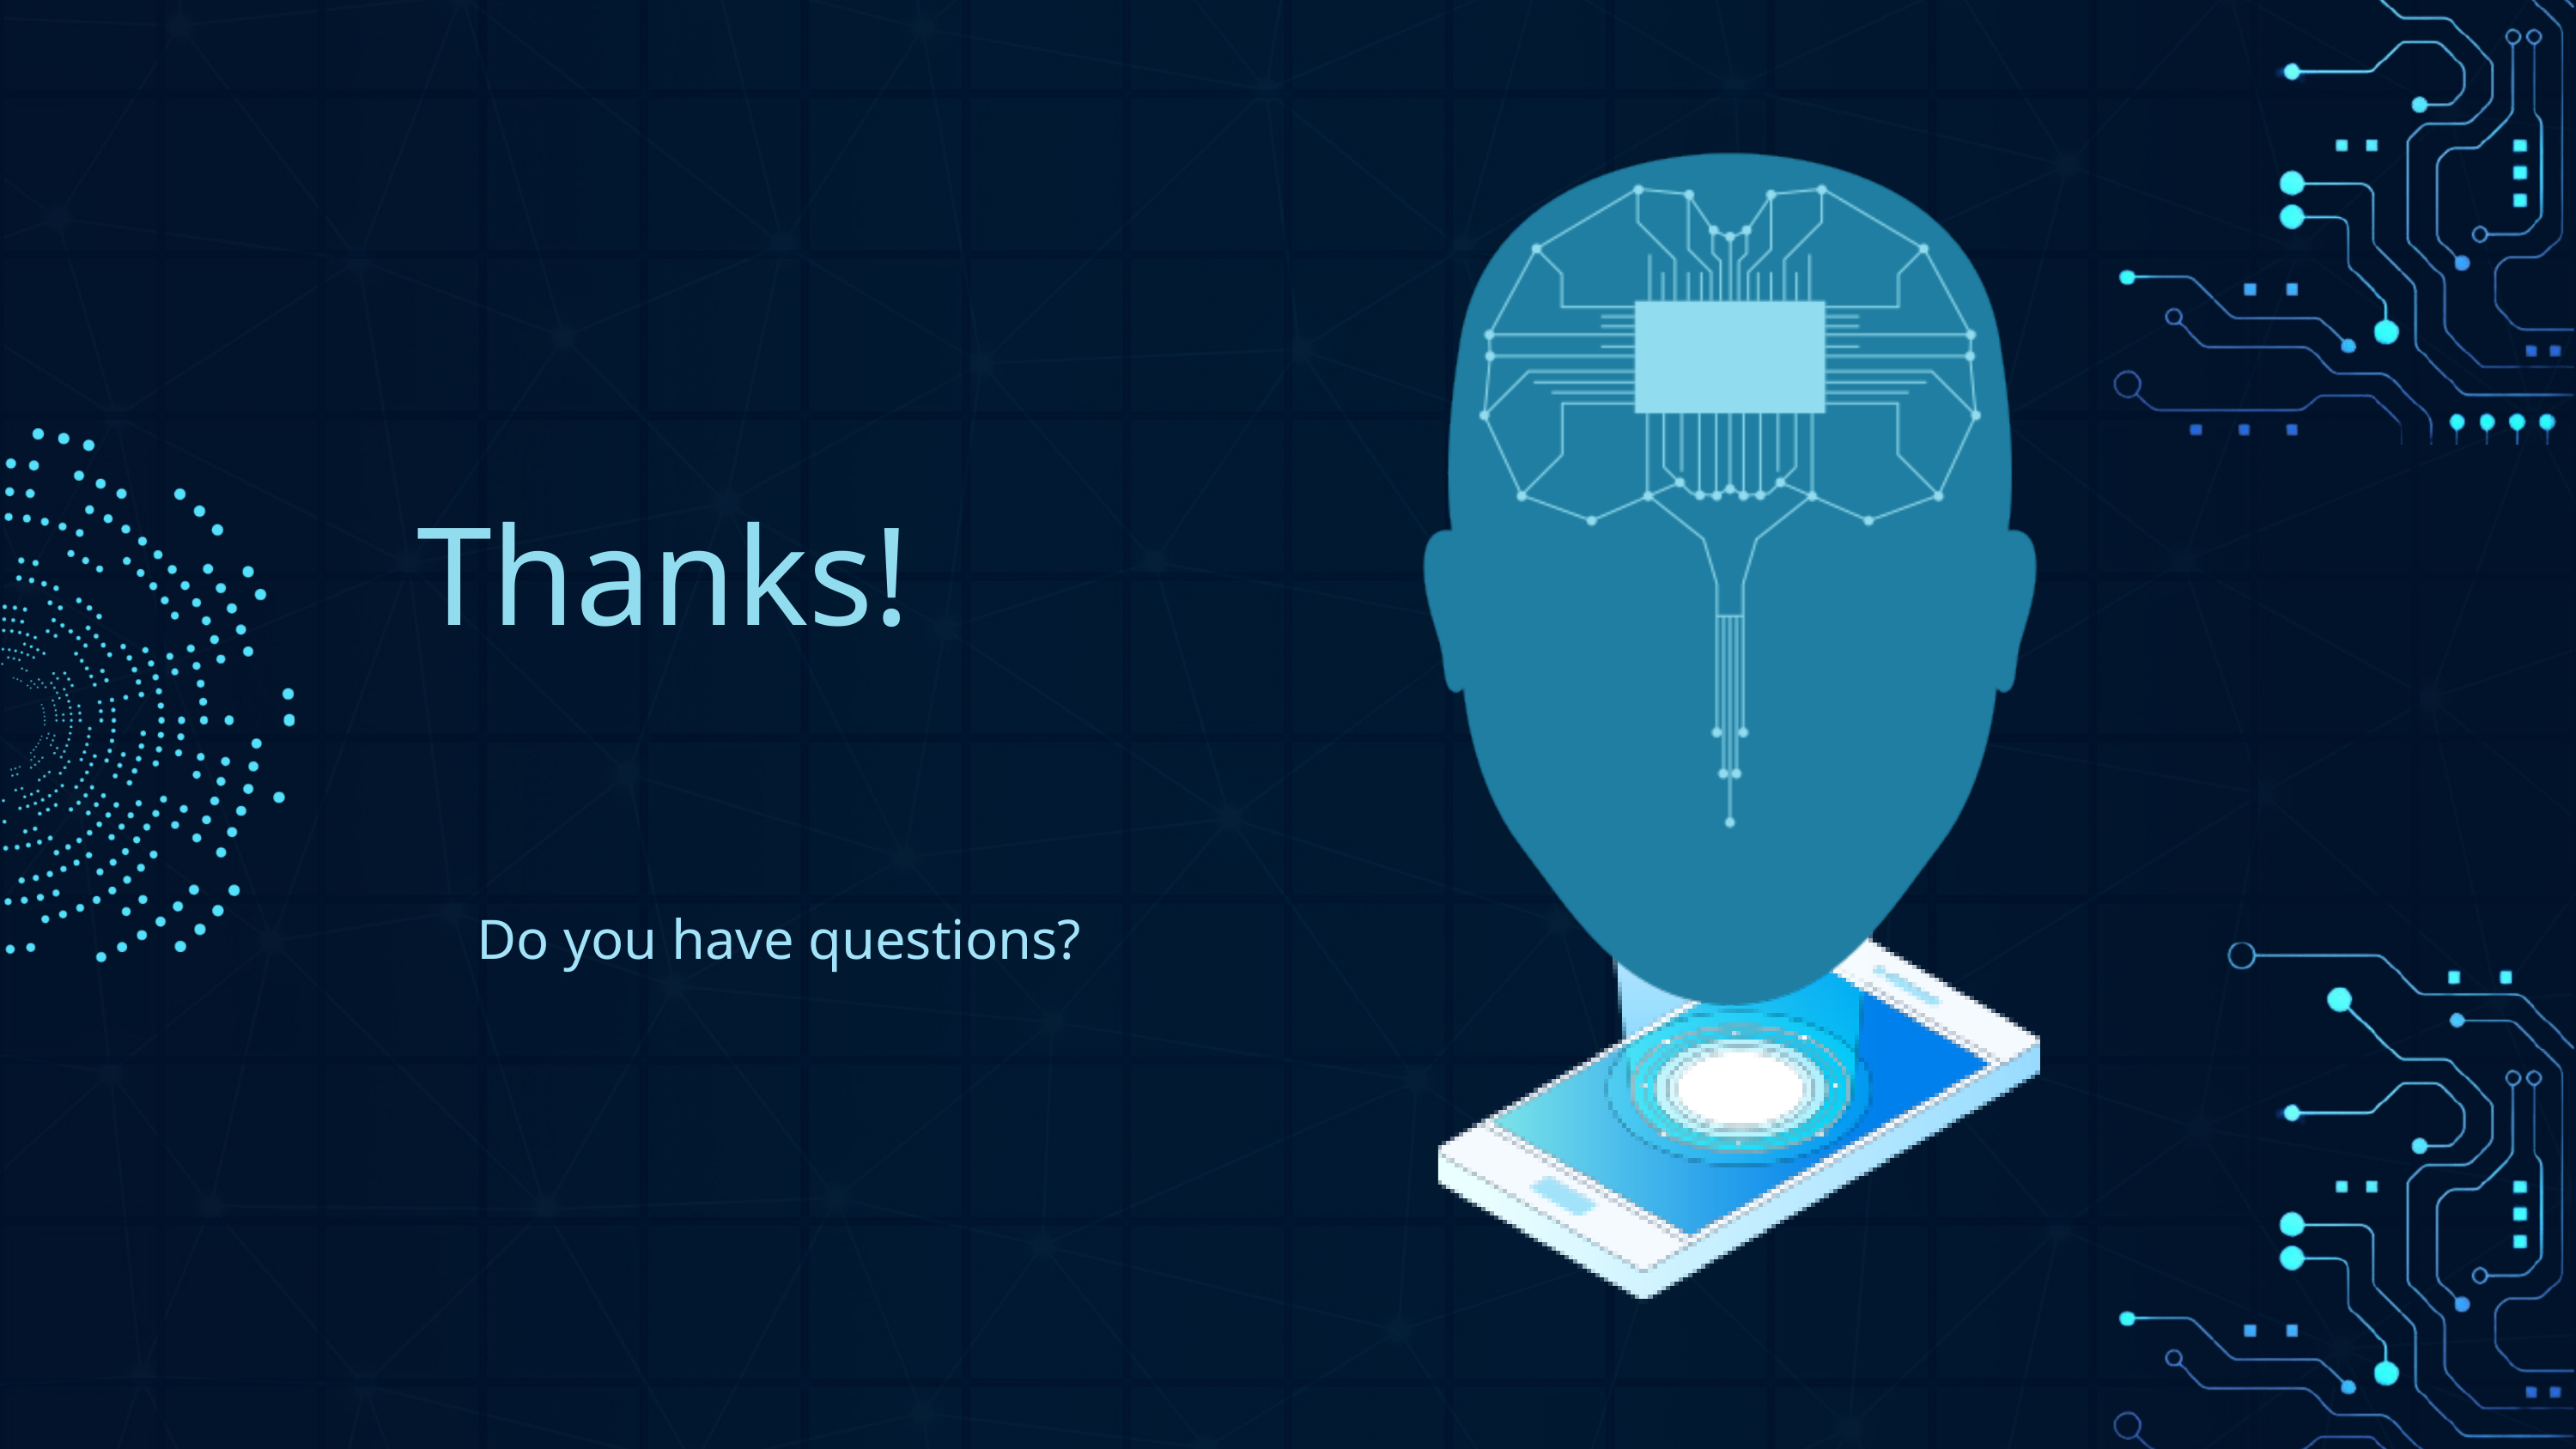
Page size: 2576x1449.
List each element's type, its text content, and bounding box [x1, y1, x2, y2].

text_box Do you have questions? [477, 894, 1349, 971]
text_box [2112, 0, 2576, 445]
text_box [2112, 941, 2576, 1449]
text_box [0, 0, 2576, 1449]
text_box [0, 428, 295, 1009]
text_box Thanks! [416, 462, 1288, 652]
text_box [1437, 1008, 2040, 1304]
text_box [1421, 144, 2040, 1008]
